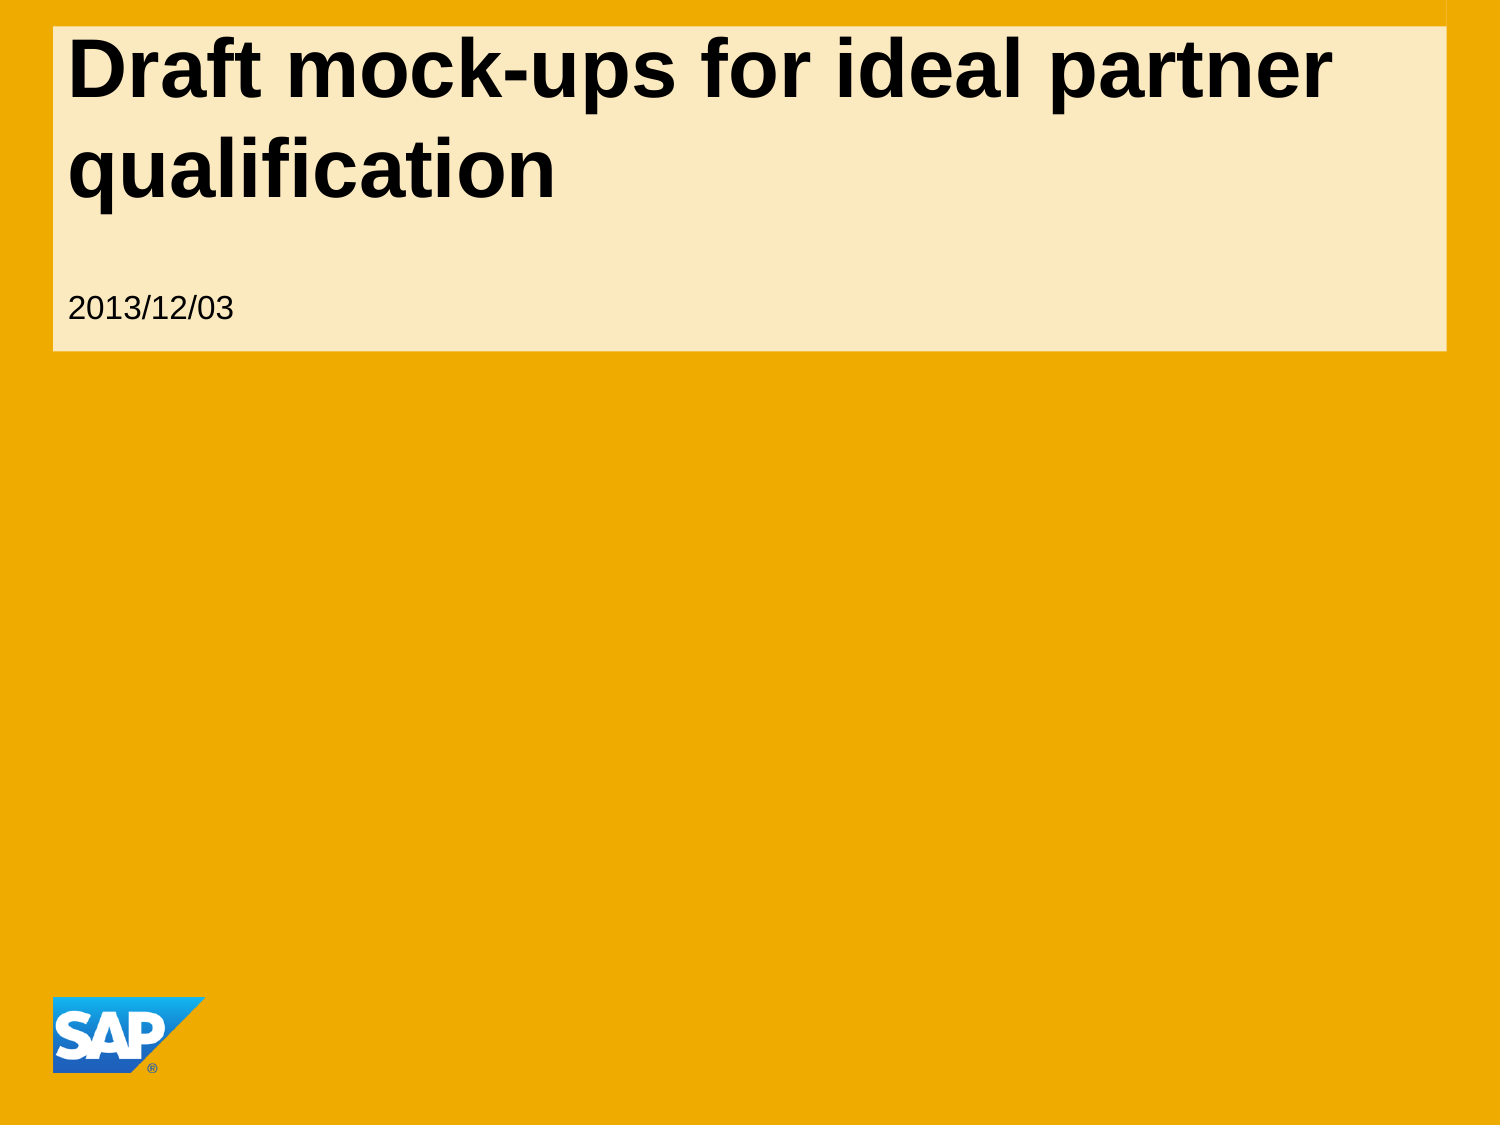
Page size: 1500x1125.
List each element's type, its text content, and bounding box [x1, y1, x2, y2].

subtitle 2013/12/03 [67, 246, 1427, 327]
picture [53, 1000, 205, 1073]
title Draft mock-ups for ideal partner qualification [67, 53, 1427, 175]
